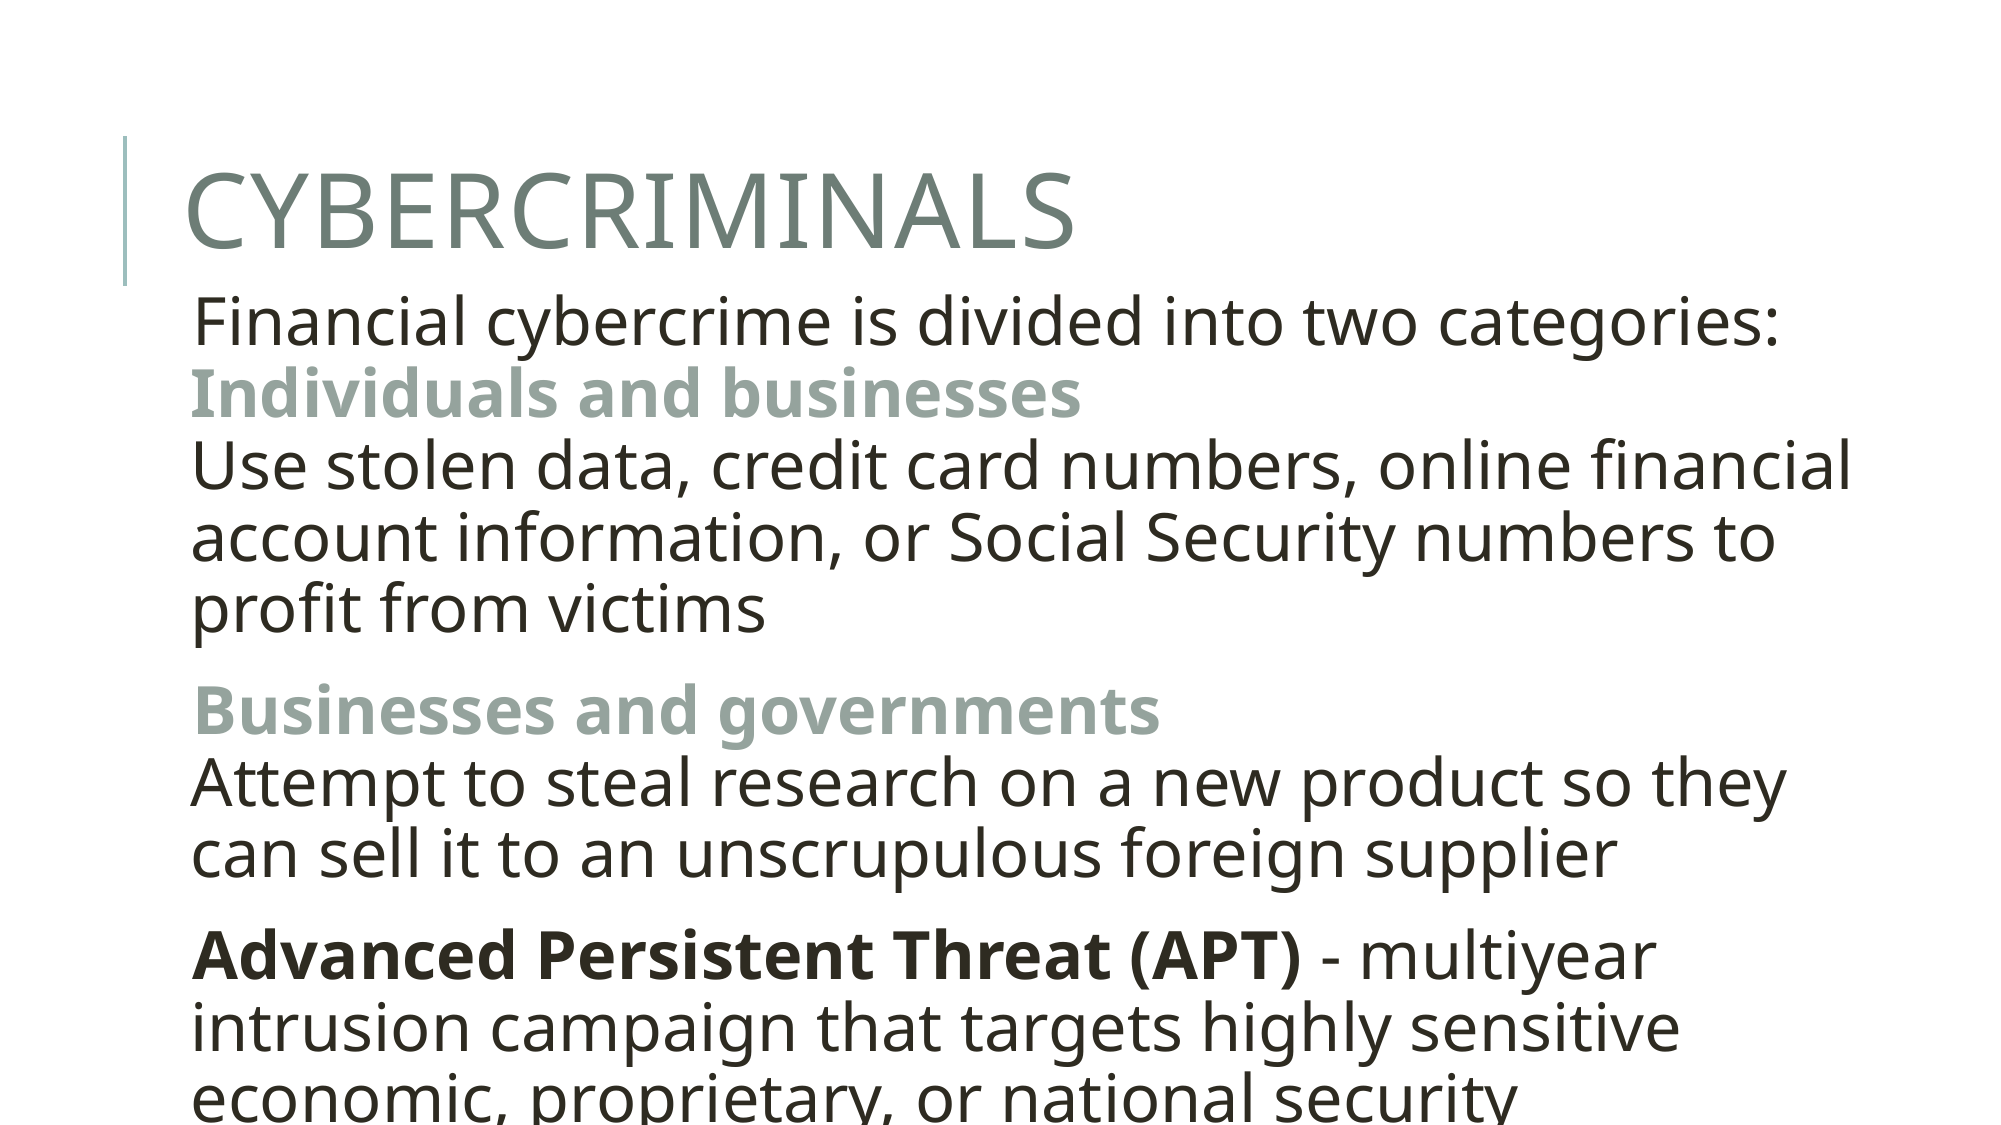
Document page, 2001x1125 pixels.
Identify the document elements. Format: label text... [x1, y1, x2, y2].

list Financial cybercrime is divided into two categories: Individuals and businesses Use stolen data, credit card numbers, online financial account information, or Social Security numbers to profit from victims Businesses and governments Attempt to steal research on a new product so they can sell it to an unscrupulous foreign supplier Advanced Persistent Threat (APT) - multiyear intrusion campaign that targets highly sensitive economic, proprietary, or national security information [168, 280, 1903, 941]
title Cybercriminals [168, 96, 1763, 280]
